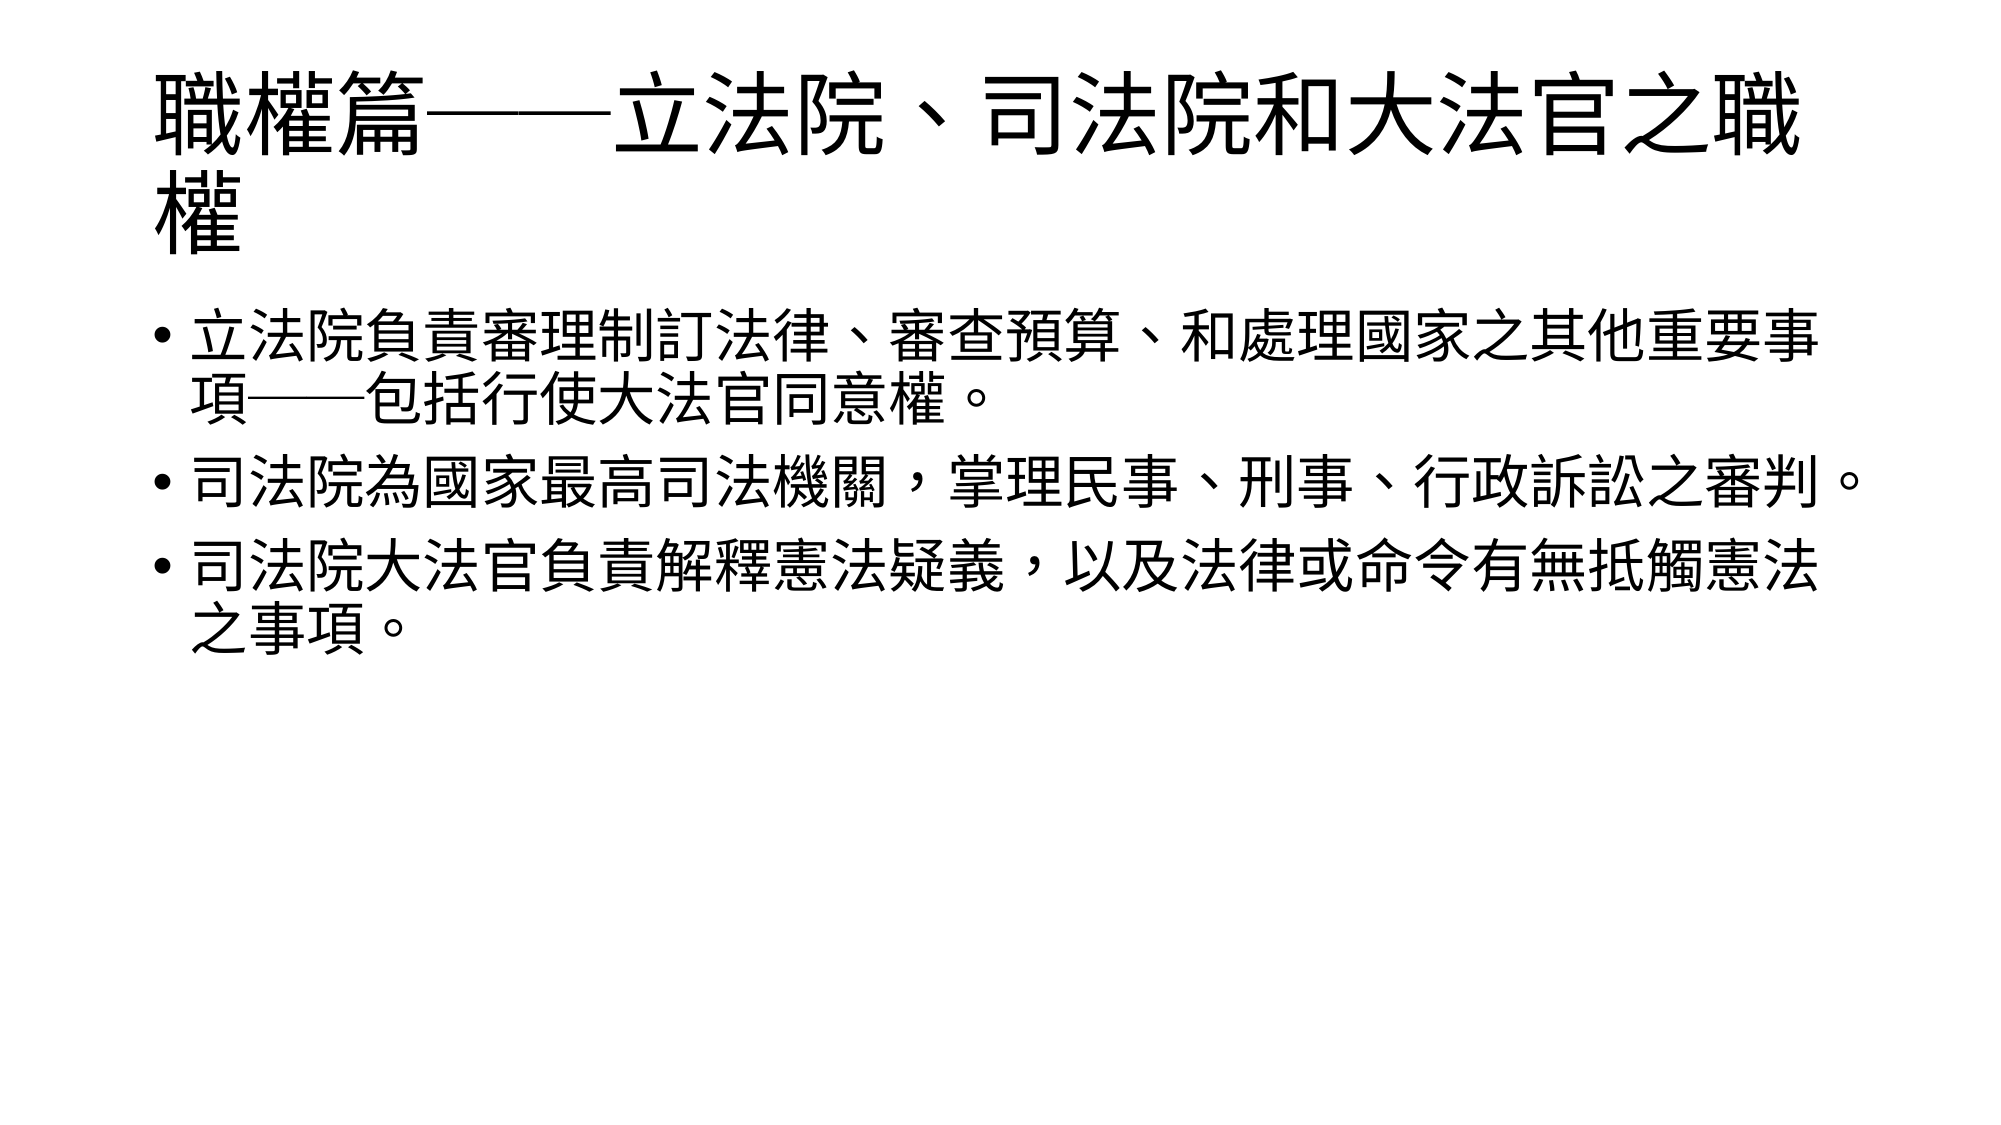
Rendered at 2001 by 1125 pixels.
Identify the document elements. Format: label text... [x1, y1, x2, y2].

title 職權篇──立法院、司法院和大法官之職權 [137, 59, 1863, 278]
list 立法院負責審理制訂法律、審查預算、和處理國家之其他重要事項──包括行使大法官同意權。 司法院為國家最高司法機關，掌理民事、刑事、行政訴訟之審判。 司法院大法官負責解釋憲法疑義，以及法律或命令有無抵觸憲法之事項。 [137, 299, 1863, 1014]
